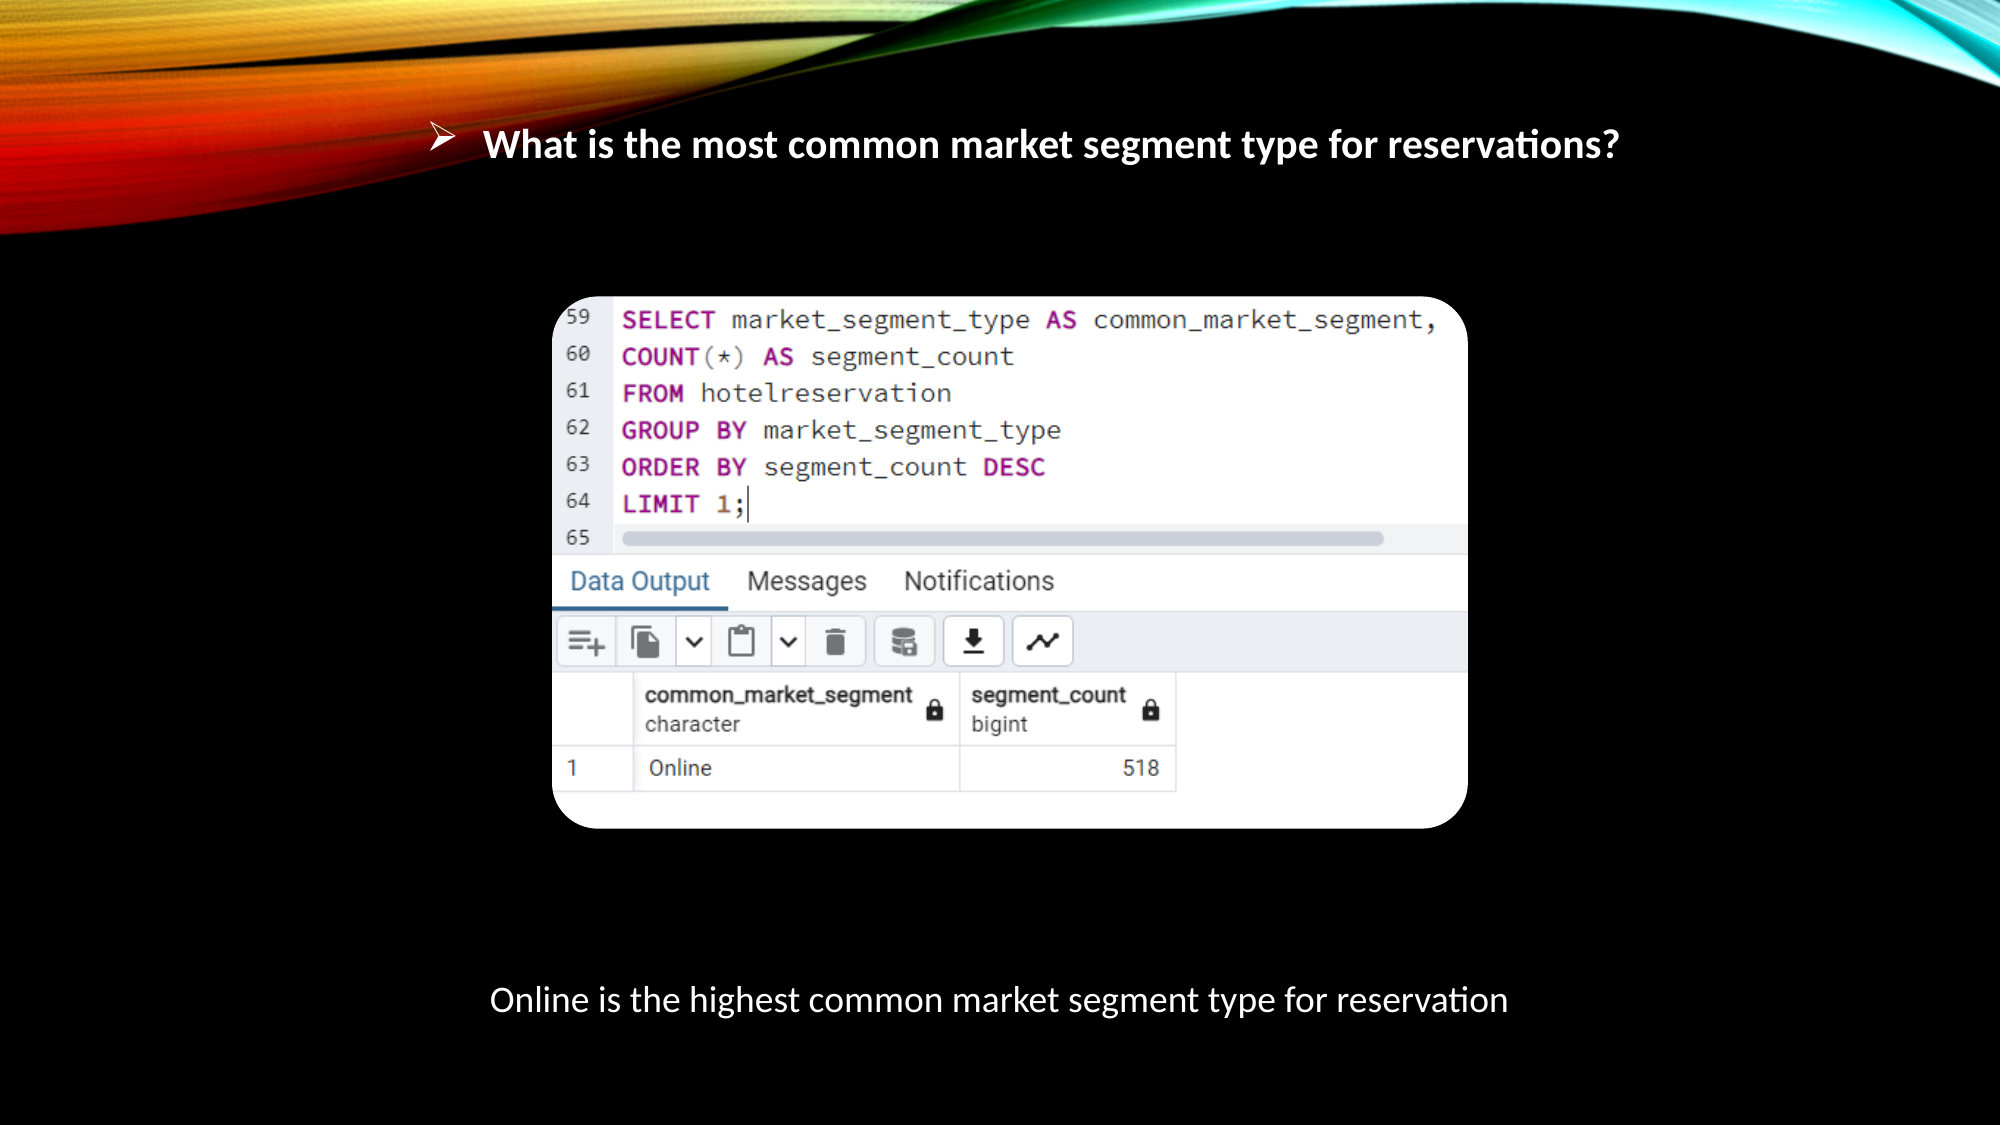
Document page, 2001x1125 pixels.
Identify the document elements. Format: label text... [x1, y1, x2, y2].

picture [0, 0, 2000, 237]
text_box What is the most common market segment type for reservations? [319, 109, 1729, 174]
picture [551, 296, 1469, 829]
text_box Online is the highest common market segment type for reservation [473, 967, 1527, 1028]
